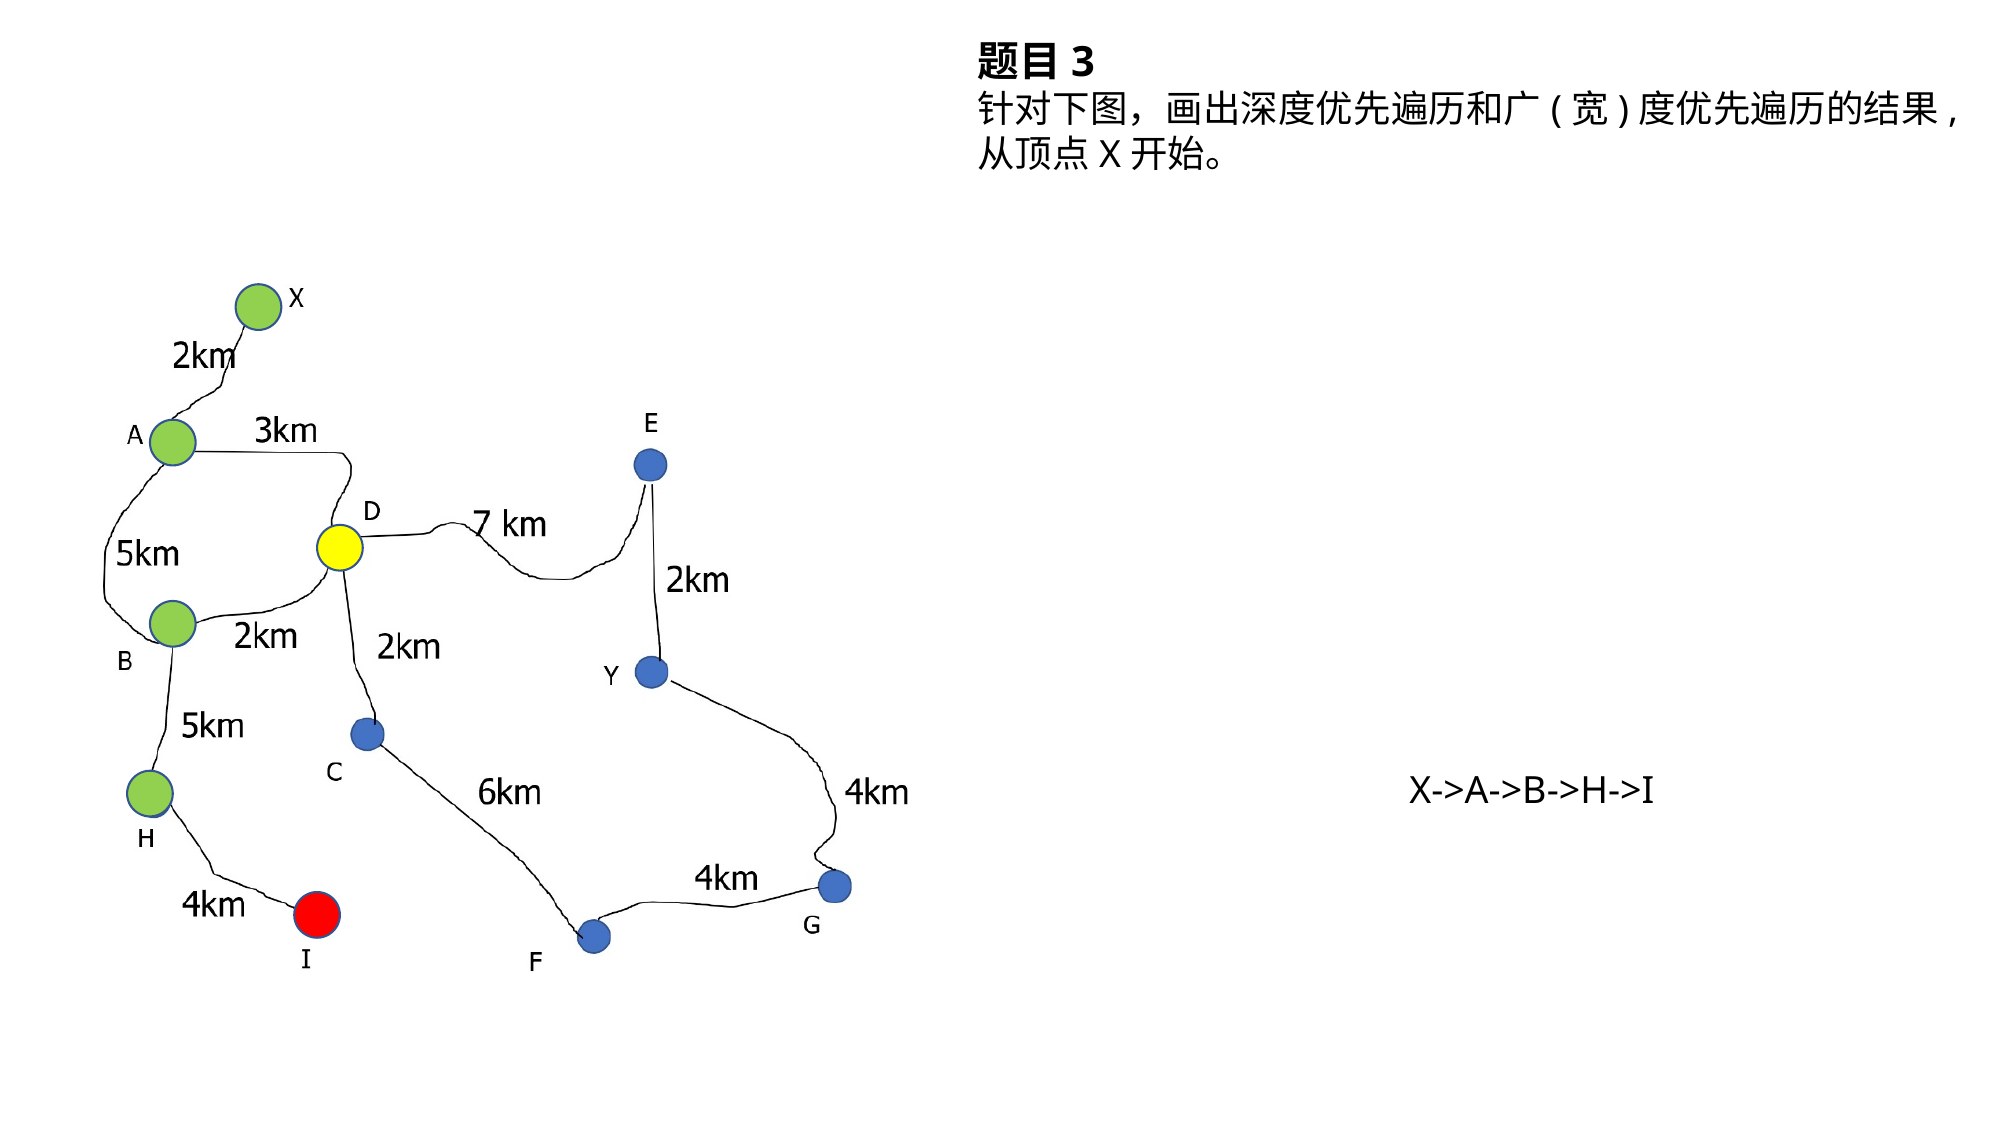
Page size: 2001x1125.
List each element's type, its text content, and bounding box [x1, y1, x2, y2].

text_box X->A->B->H->I [1394, 758, 1670, 819]
text_box 题目3 针对下图，画出深度优先遍历和广(宽)度优先遍历的结果,从顶点X开始。 [962, 27, 1963, 183]
picture [73, 284, 922, 987]
